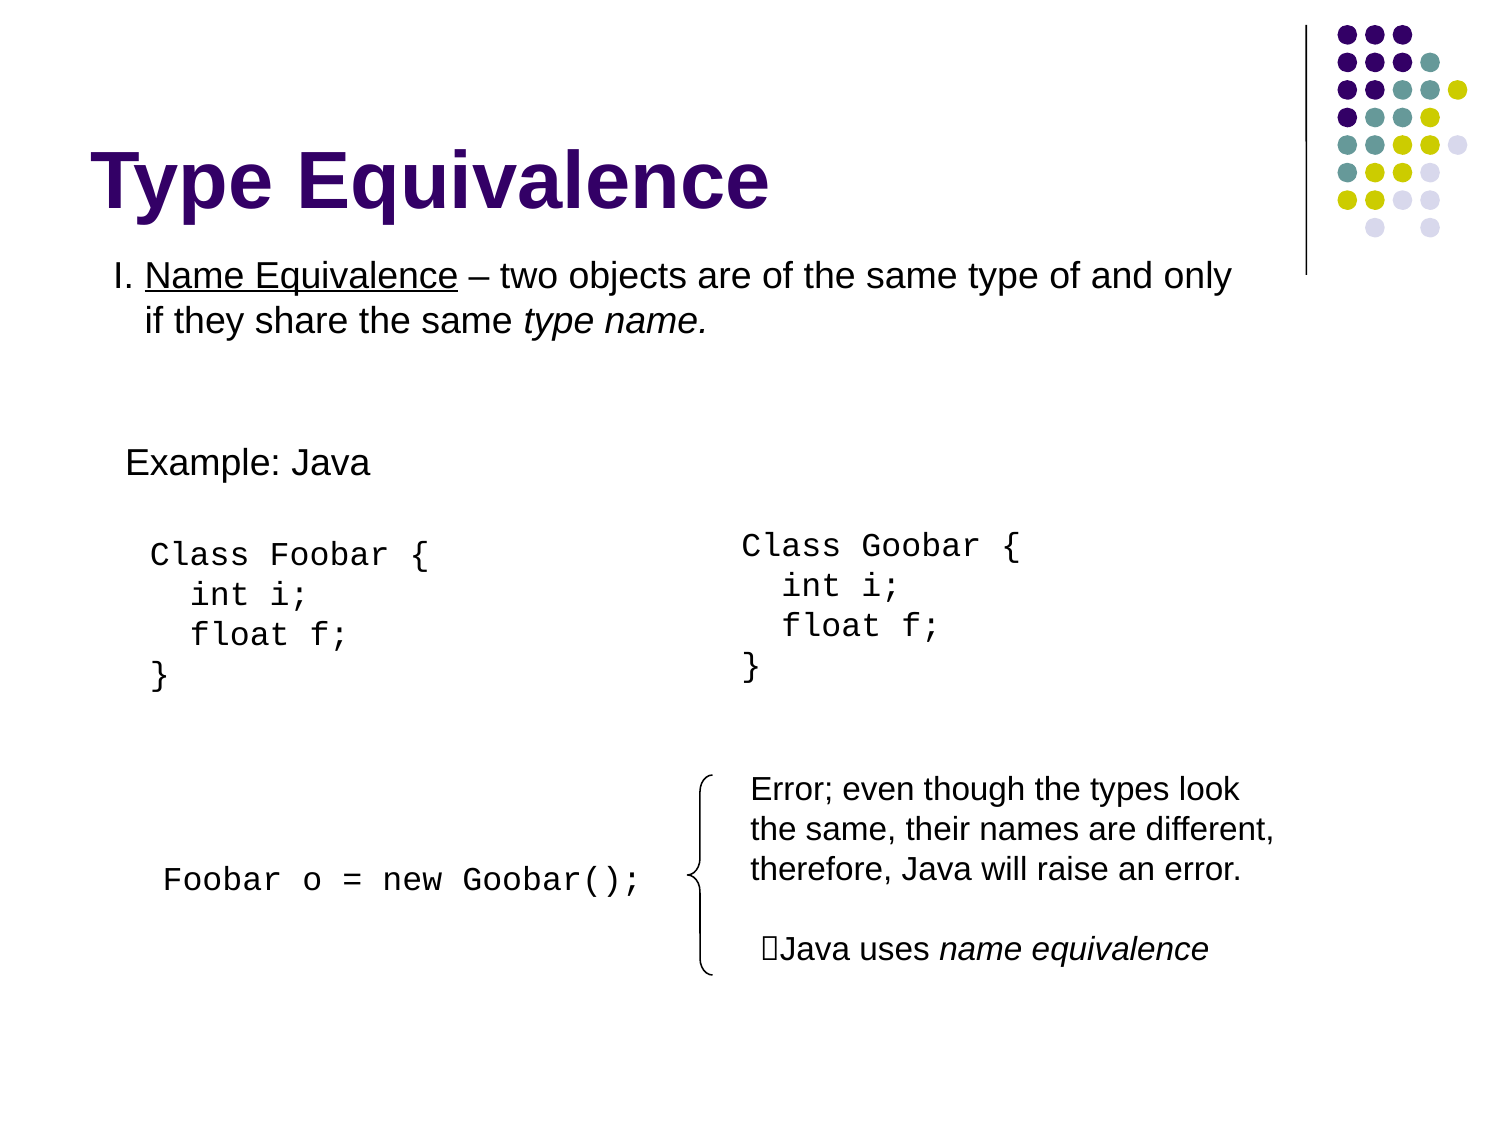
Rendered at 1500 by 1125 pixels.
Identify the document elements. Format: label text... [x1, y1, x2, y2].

text_box Foobar o = new Goobar(); [147, 849, 658, 905]
text_box I. Name Equivalence – two objects are of the same type of and only if they share the same type name. [98, 243, 1248, 349]
text_box Example: Java [110, 430, 386, 491]
text_box Error; even though the types look the same, their names are different, therefore, Java will raise an error. Java uses name equivalence [735, 759, 1291, 975]
text_box [687, 774, 713, 976]
text_box Class Goobar { int i; float f; } [726, 515, 1037, 690]
text_box Class Foobar { int i; float f; } [135, 525, 445, 700]
title Type Equivalence [75, 20, 1313, 233]
